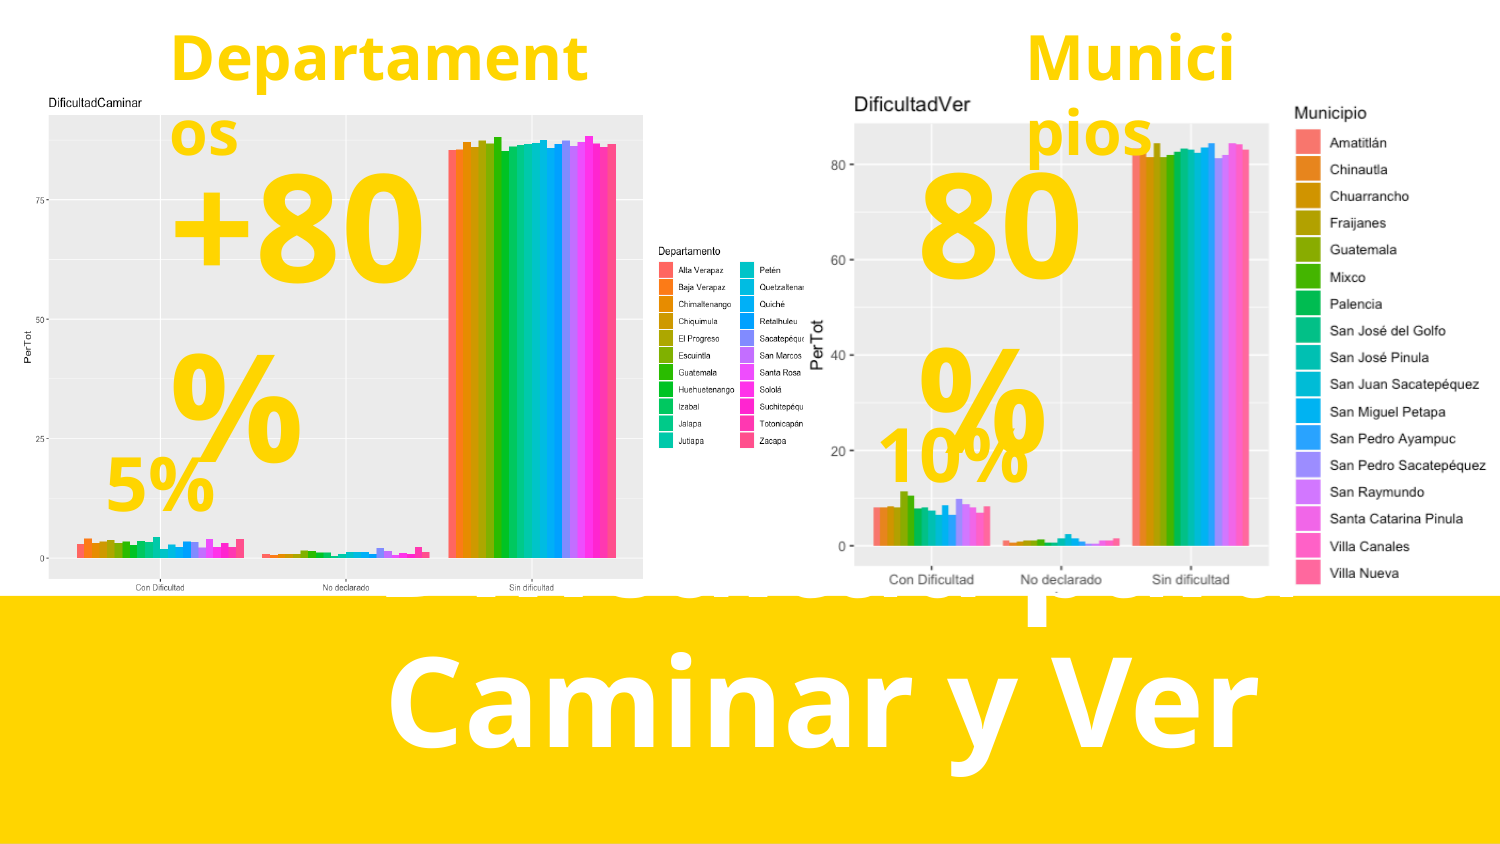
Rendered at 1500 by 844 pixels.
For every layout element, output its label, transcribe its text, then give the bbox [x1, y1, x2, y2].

text_box [0, 595, 1500, 844]
picture [20, 92, 1497, 593]
text_box Municipios [1010, 3, 1290, 91]
title Dificultad para Caminar y Ver [204, 651, 1475, 788]
text_box Departamentos [154, 3, 627, 91]
